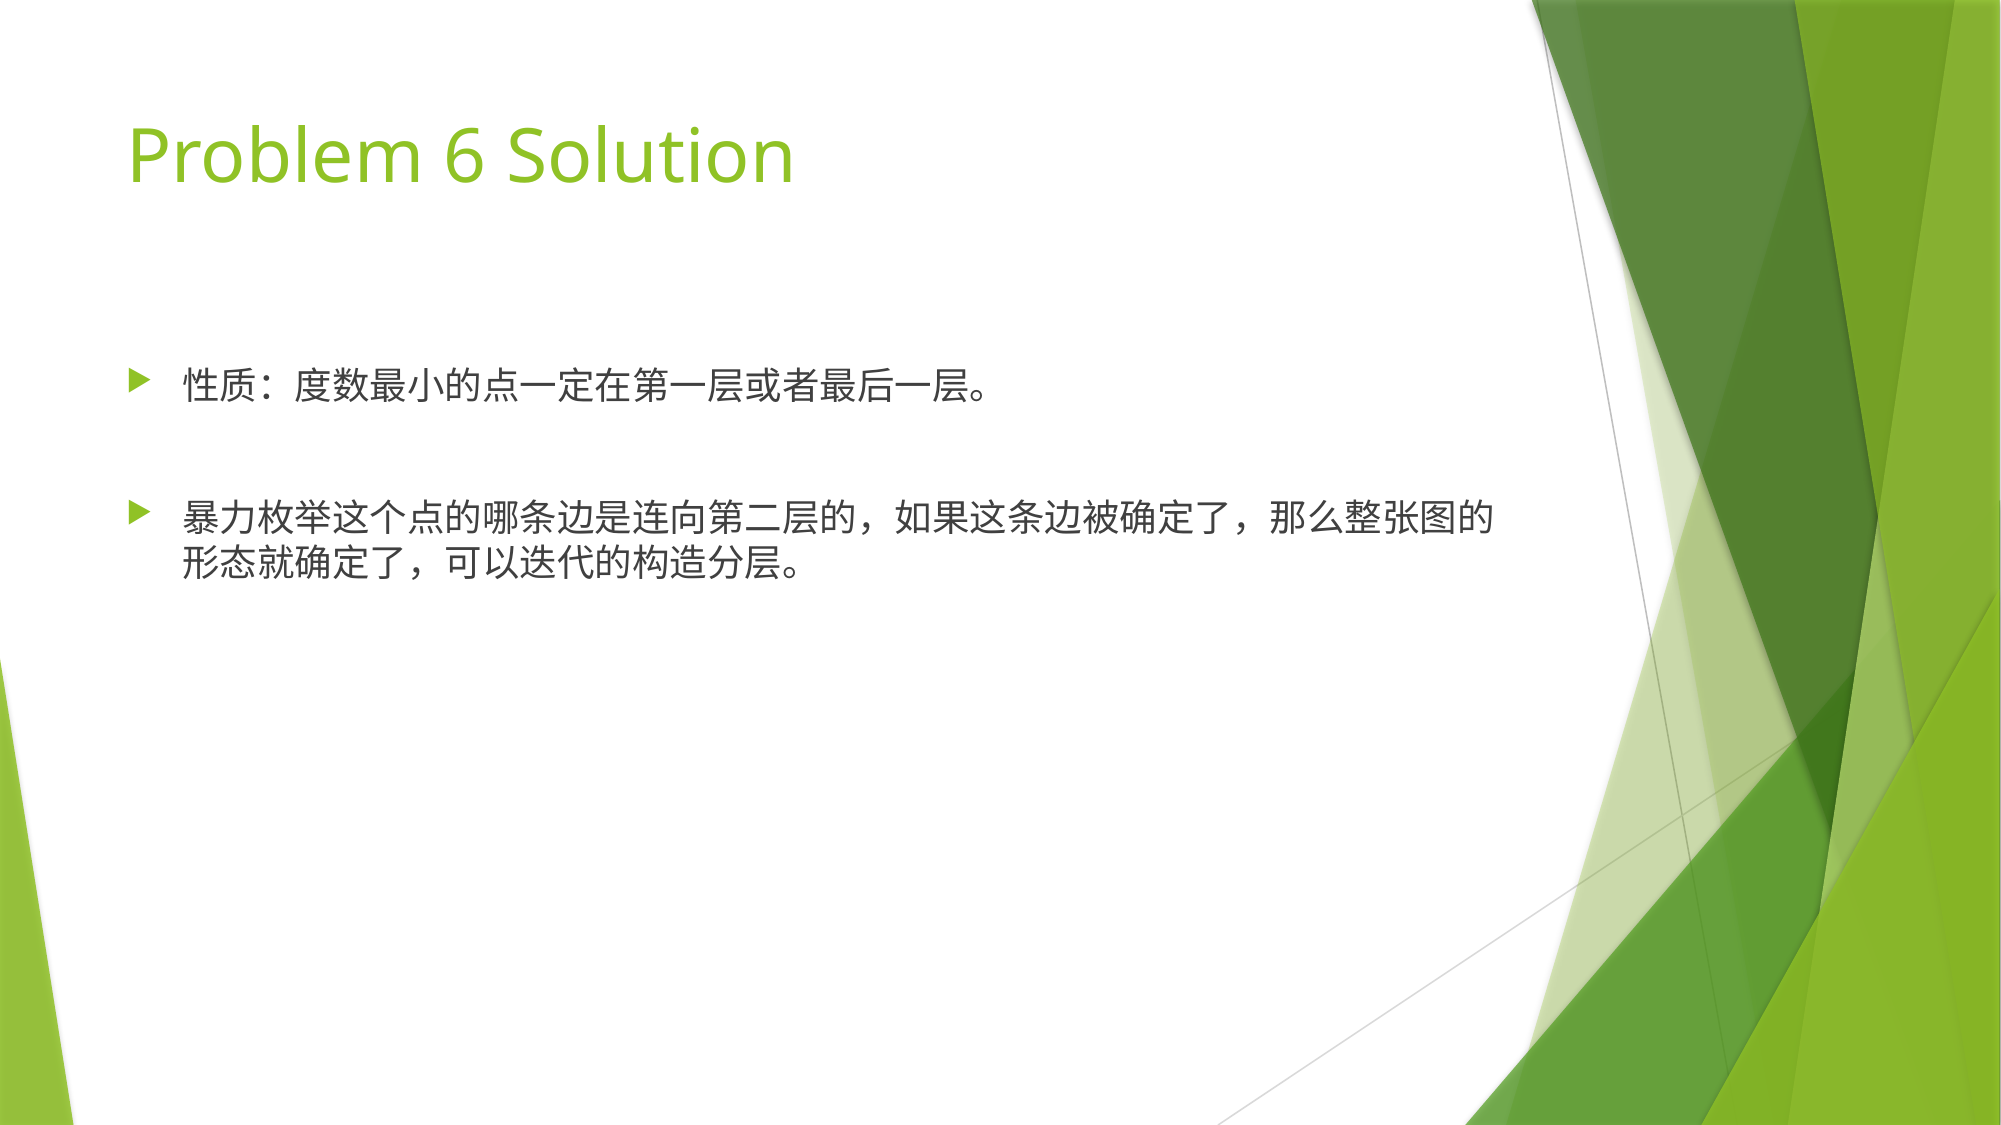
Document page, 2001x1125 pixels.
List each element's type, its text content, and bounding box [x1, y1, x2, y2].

list 性质：度数最小的点一定在第一层或者最后一层。 暴力枚举这个点的哪条边是连向第二层的，如果这条边被确定了，那么整张图的形态就确定了，可以迭代的构造分层。 [111, 354, 1522, 992]
title Problem 6 Solution [111, 99, 1522, 317]
